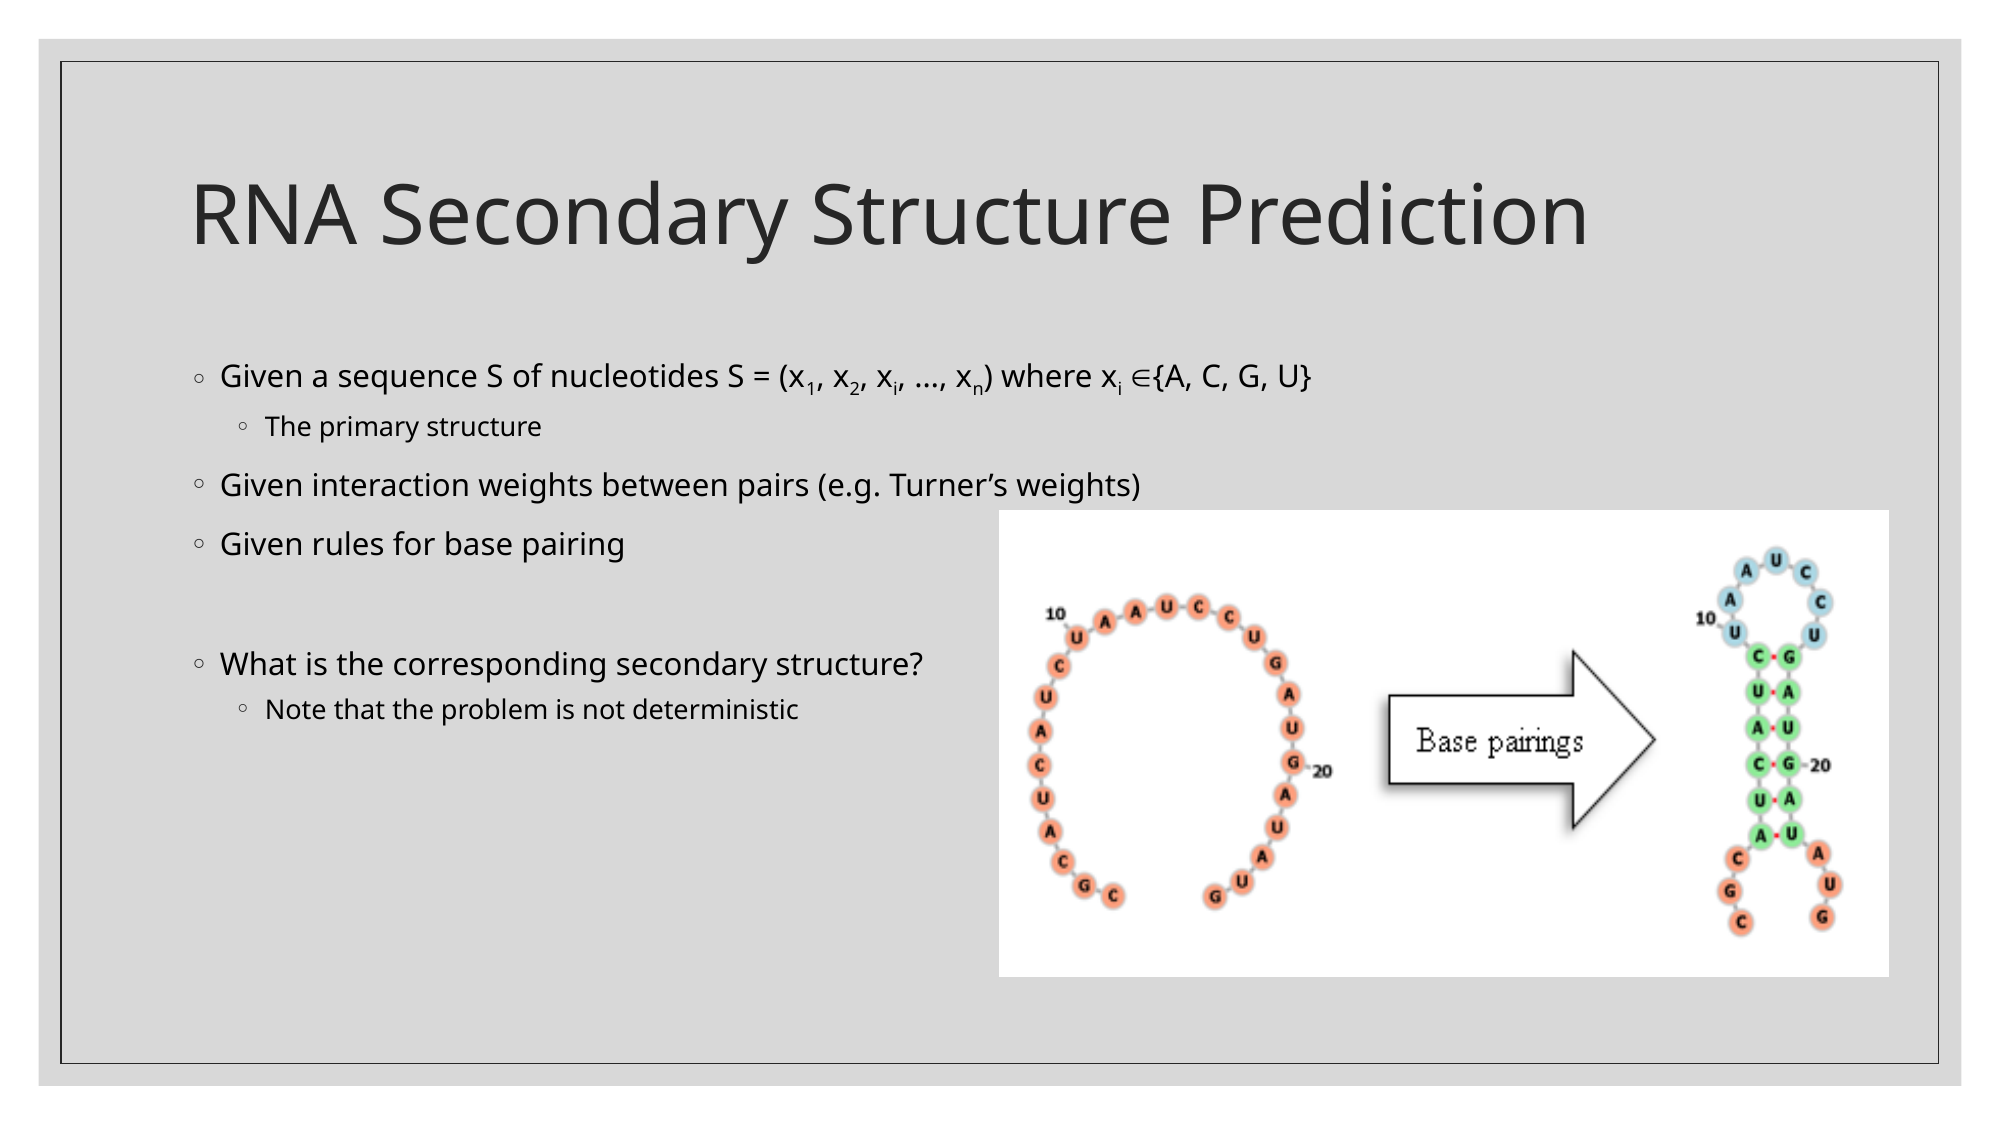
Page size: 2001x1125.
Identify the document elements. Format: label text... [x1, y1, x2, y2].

picture [999, 510, 1889, 977]
list Given a sequence S of nucleotides S = (x1, x2, xi, …, xn) where xi {A, C, G, U} The primary structure Given interaction weights between pairs (e.g. Turner’s weights) Given rules for base pairing What is the corresponding secondary structure? Note that the problem is not deterministic [174, 345, 1825, 977]
title RNA Secondary Structure Prediction [174, 105, 1825, 331]
